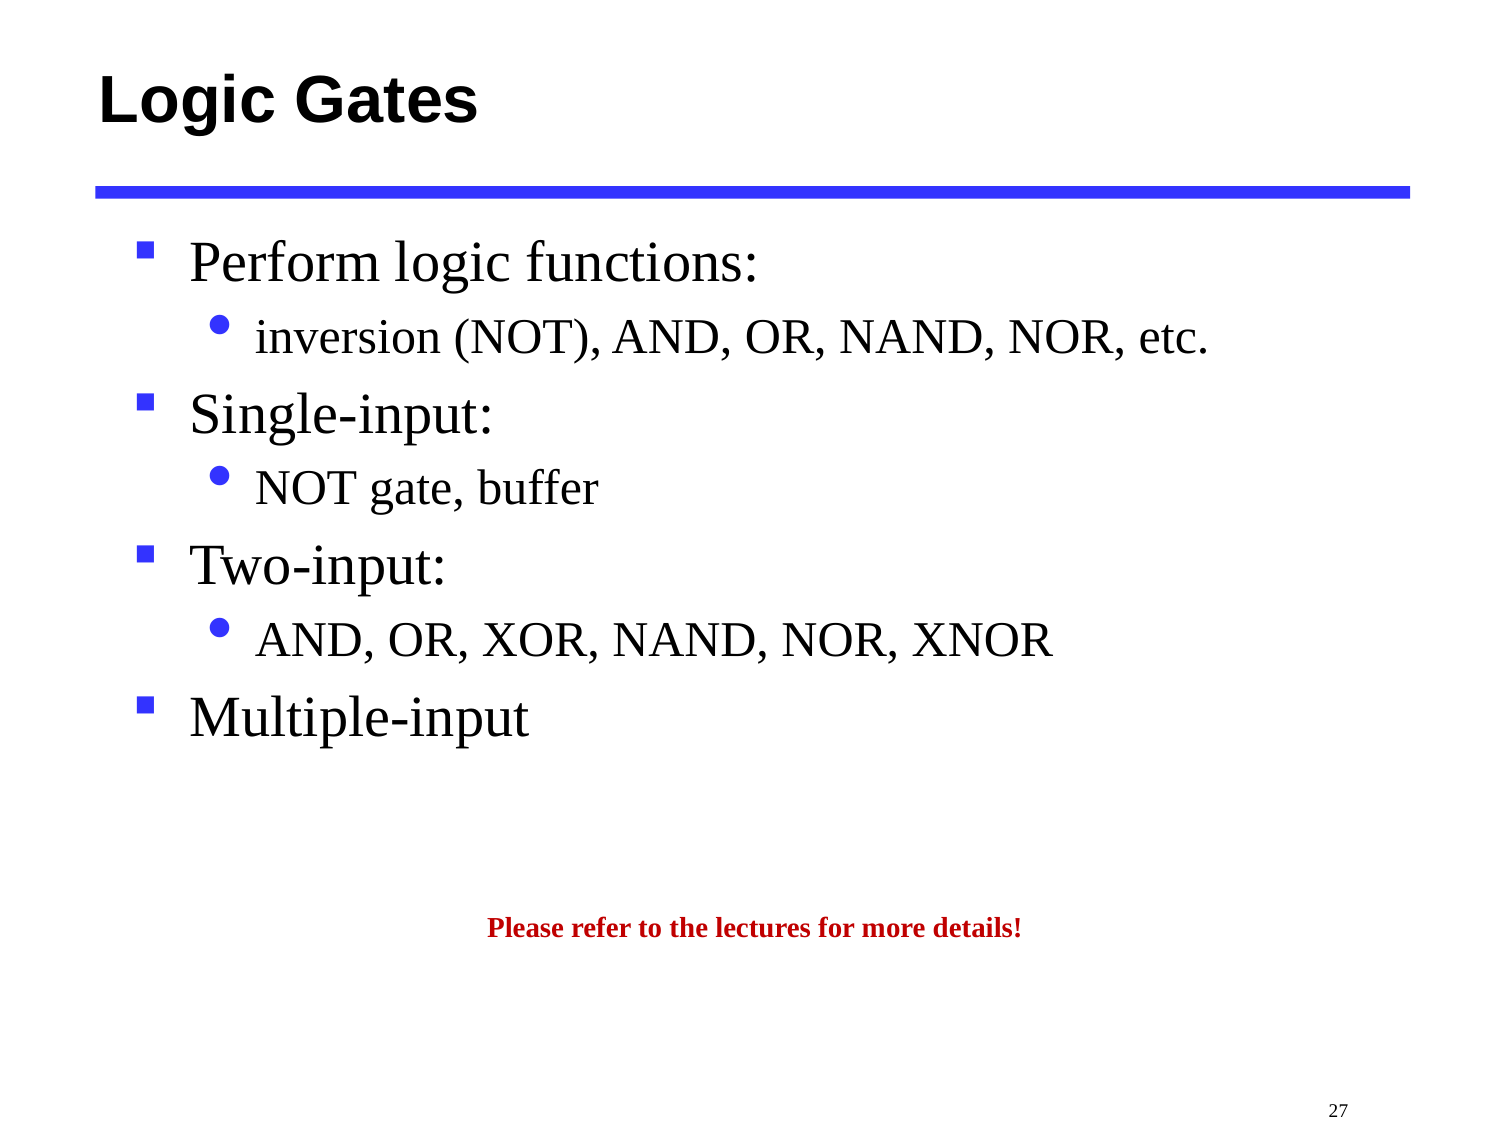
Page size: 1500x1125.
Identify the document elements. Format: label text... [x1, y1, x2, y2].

slide_number 27 [1185, 1068, 1500, 1125]
text_box Please refer to the lectures for more details! [472, 867, 1039, 951]
title Logic Gates [83, 11, 1393, 180]
list Perform logic functions: inversion (NOT), AND, OR, NAND, NOR, etc. Single-input: NOT gate, buffer Two-input: AND, OR, XOR, NAND, NOR, XNOR Multiple-input [117, 215, 1476, 1083]
